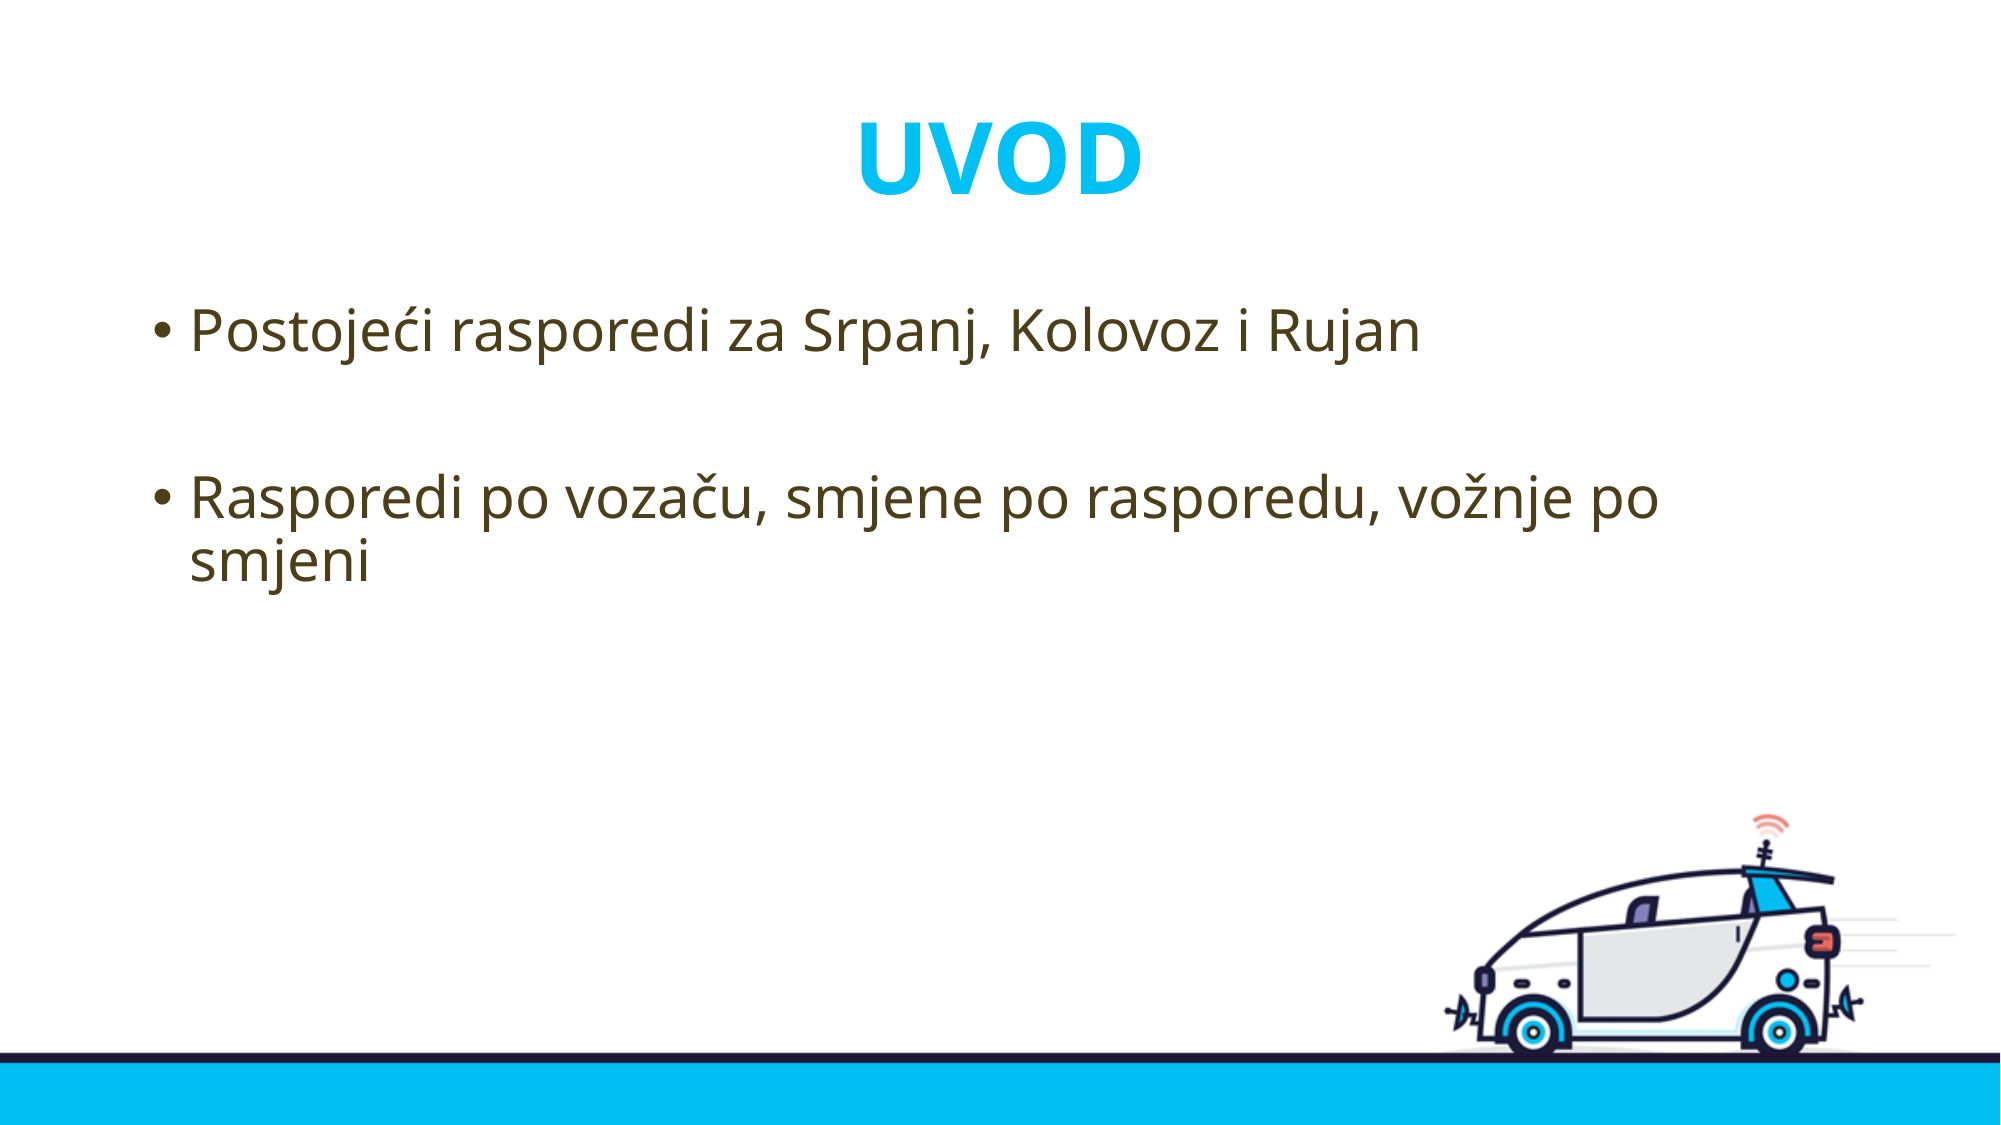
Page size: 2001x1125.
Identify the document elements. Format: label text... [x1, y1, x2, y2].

title UVOD [137, 53, 1863, 271]
picture [0, 0, 2001, 1062]
list Postojeći rasporedi za Srpanj, Kolovoz i Rujan Rasporedi po vozaču, smjene po rasporedu, vožnje po smjeni [137, 293, 1863, 1014]
